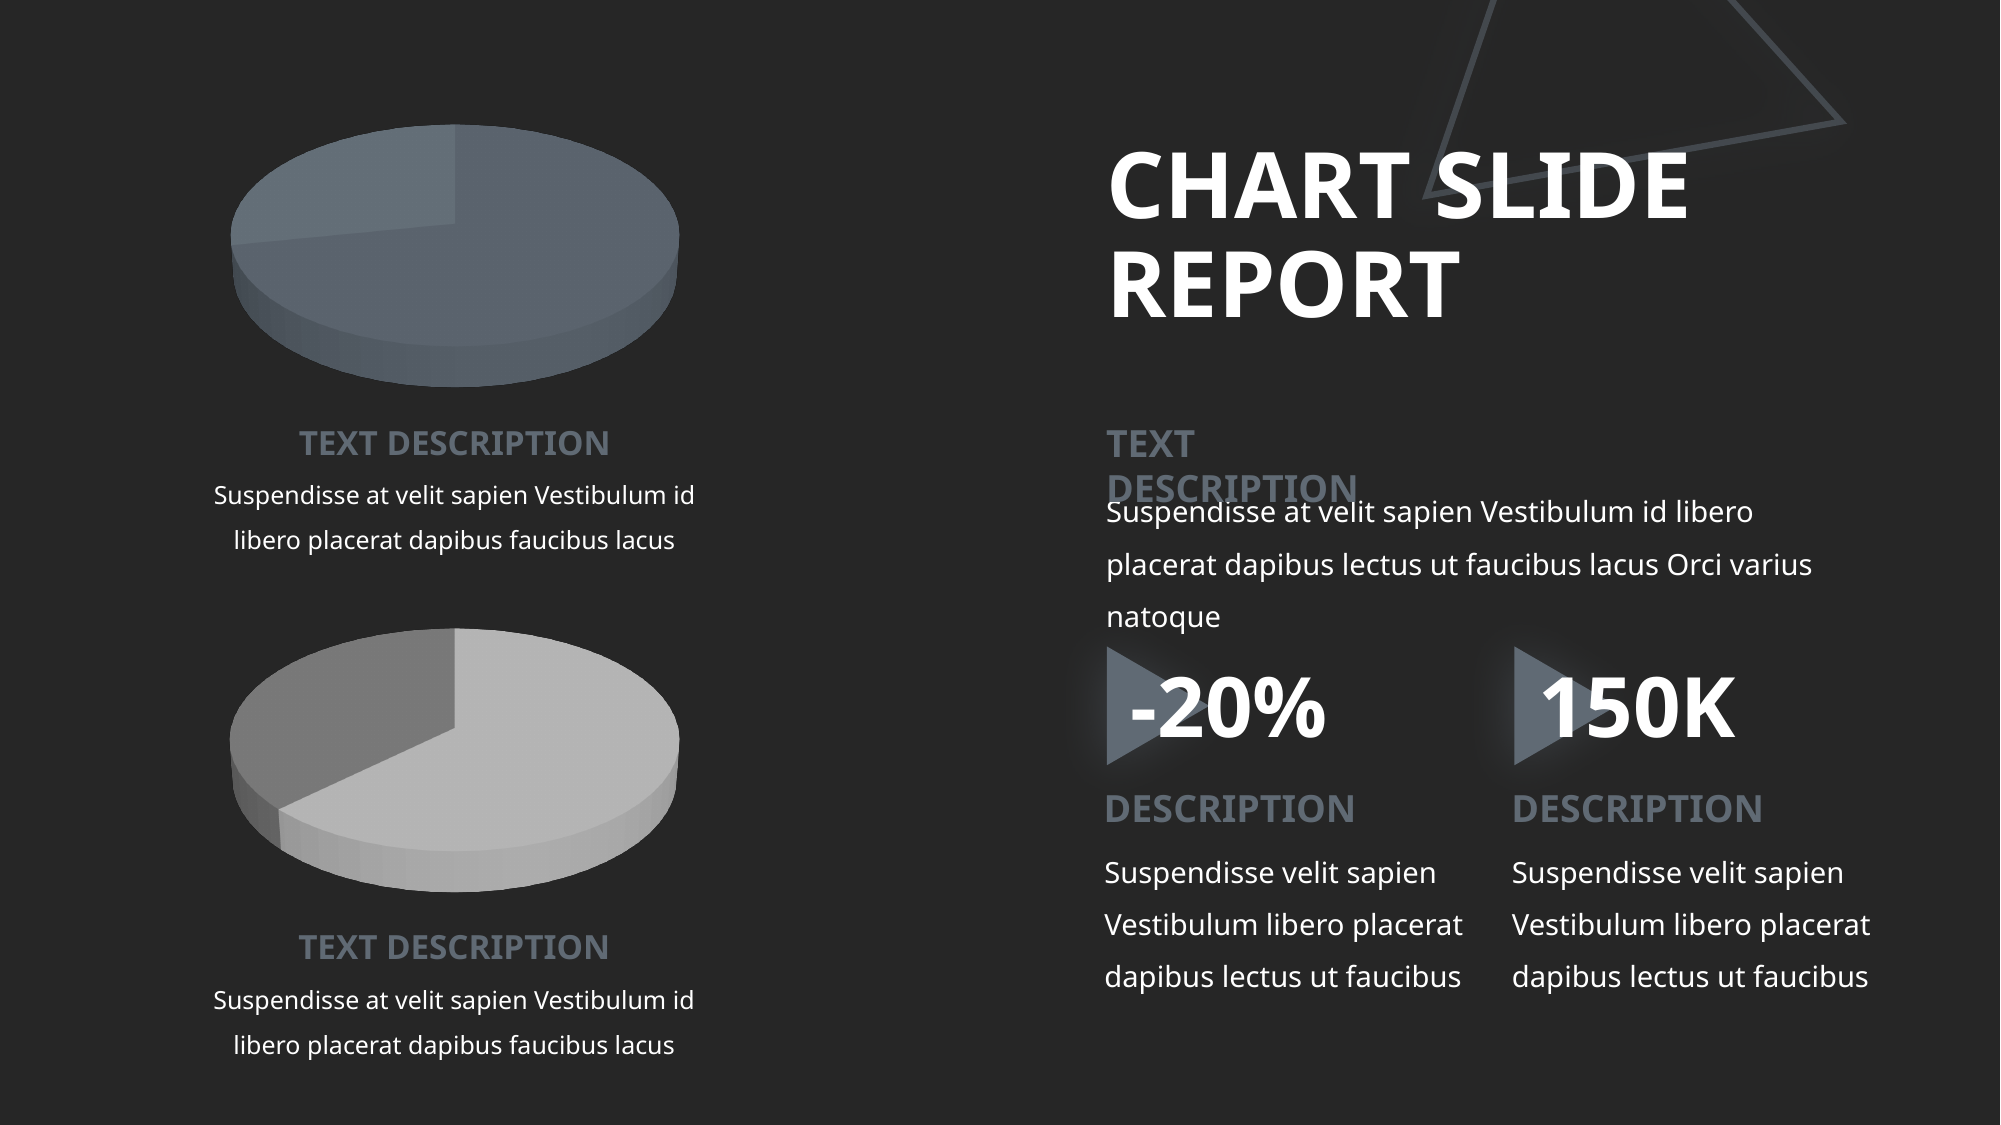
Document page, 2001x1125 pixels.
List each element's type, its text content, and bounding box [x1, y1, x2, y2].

text_box -20% [1116, 646, 1385, 761]
text_box DESCRIPTION [1496, 777, 1864, 838]
text_box [1513, 644, 1524, 768]
text_box Suspendisse velit sapien Vestibulum libero placerat dapibus lectus ut faucibus [1497, 829, 1919, 1002]
text_box DESCRIPTION [1089, 777, 1457, 838]
text_box Suspendisse at velit sapien Vestibulum id libero placerat dapibus lectus ut faucibus lacus Orci varius natoque [1091, 468, 1861, 641]
chart [194, 61, 716, 451]
text_box Suspendisse velit sapien Vestibulum libero placerat dapibus lectus ut faucibus [1089, 829, 1497, 1002]
text_box [1451, 0, 1840, 119]
text_box 150K [1523, 646, 1792, 761]
chart [194, 566, 715, 955]
text_box [1105, 644, 1117, 768]
text_box TEXT DESCRIPTION [1091, 412, 1459, 518]
title CHART SLIDE REPORT [1091, 119, 1935, 358]
picture [0, 0, 909, 1125]
